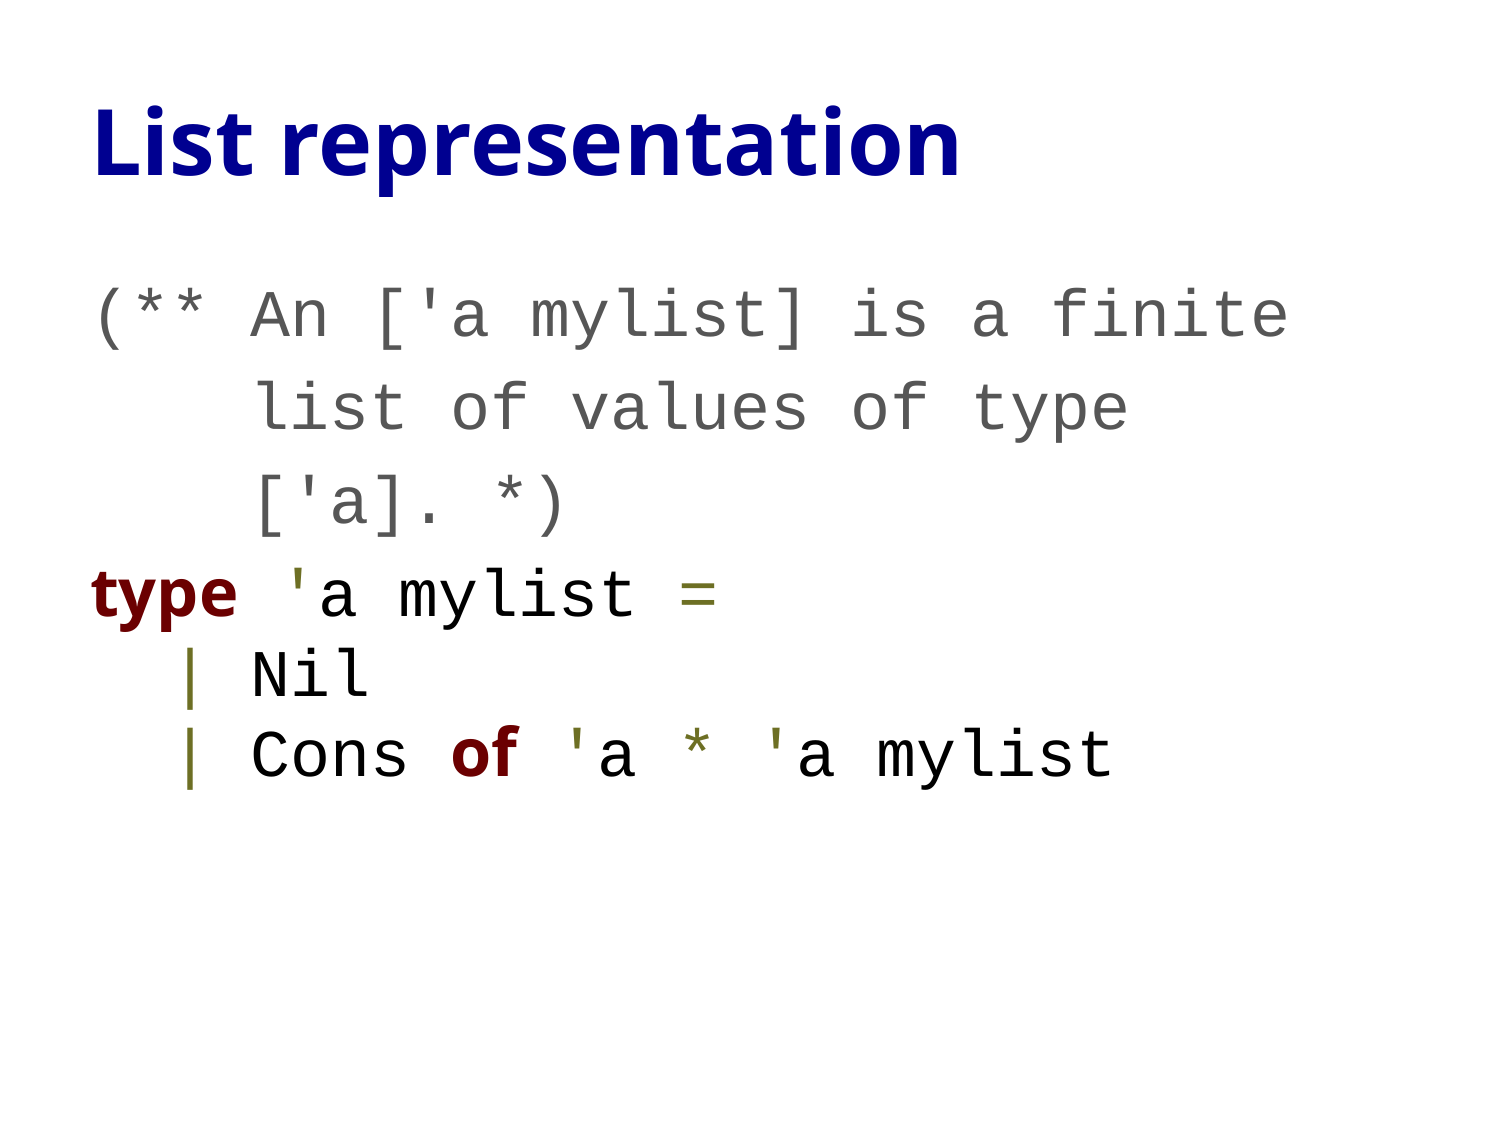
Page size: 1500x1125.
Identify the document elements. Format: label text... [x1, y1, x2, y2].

title List representation [75, 45, 1425, 233]
list (** An ['a mylist] is a finite list of values of type ['a]. *) type 'a mylist = | Nil | Cons of 'a * 'a mylist [75, 262, 1425, 1005]
